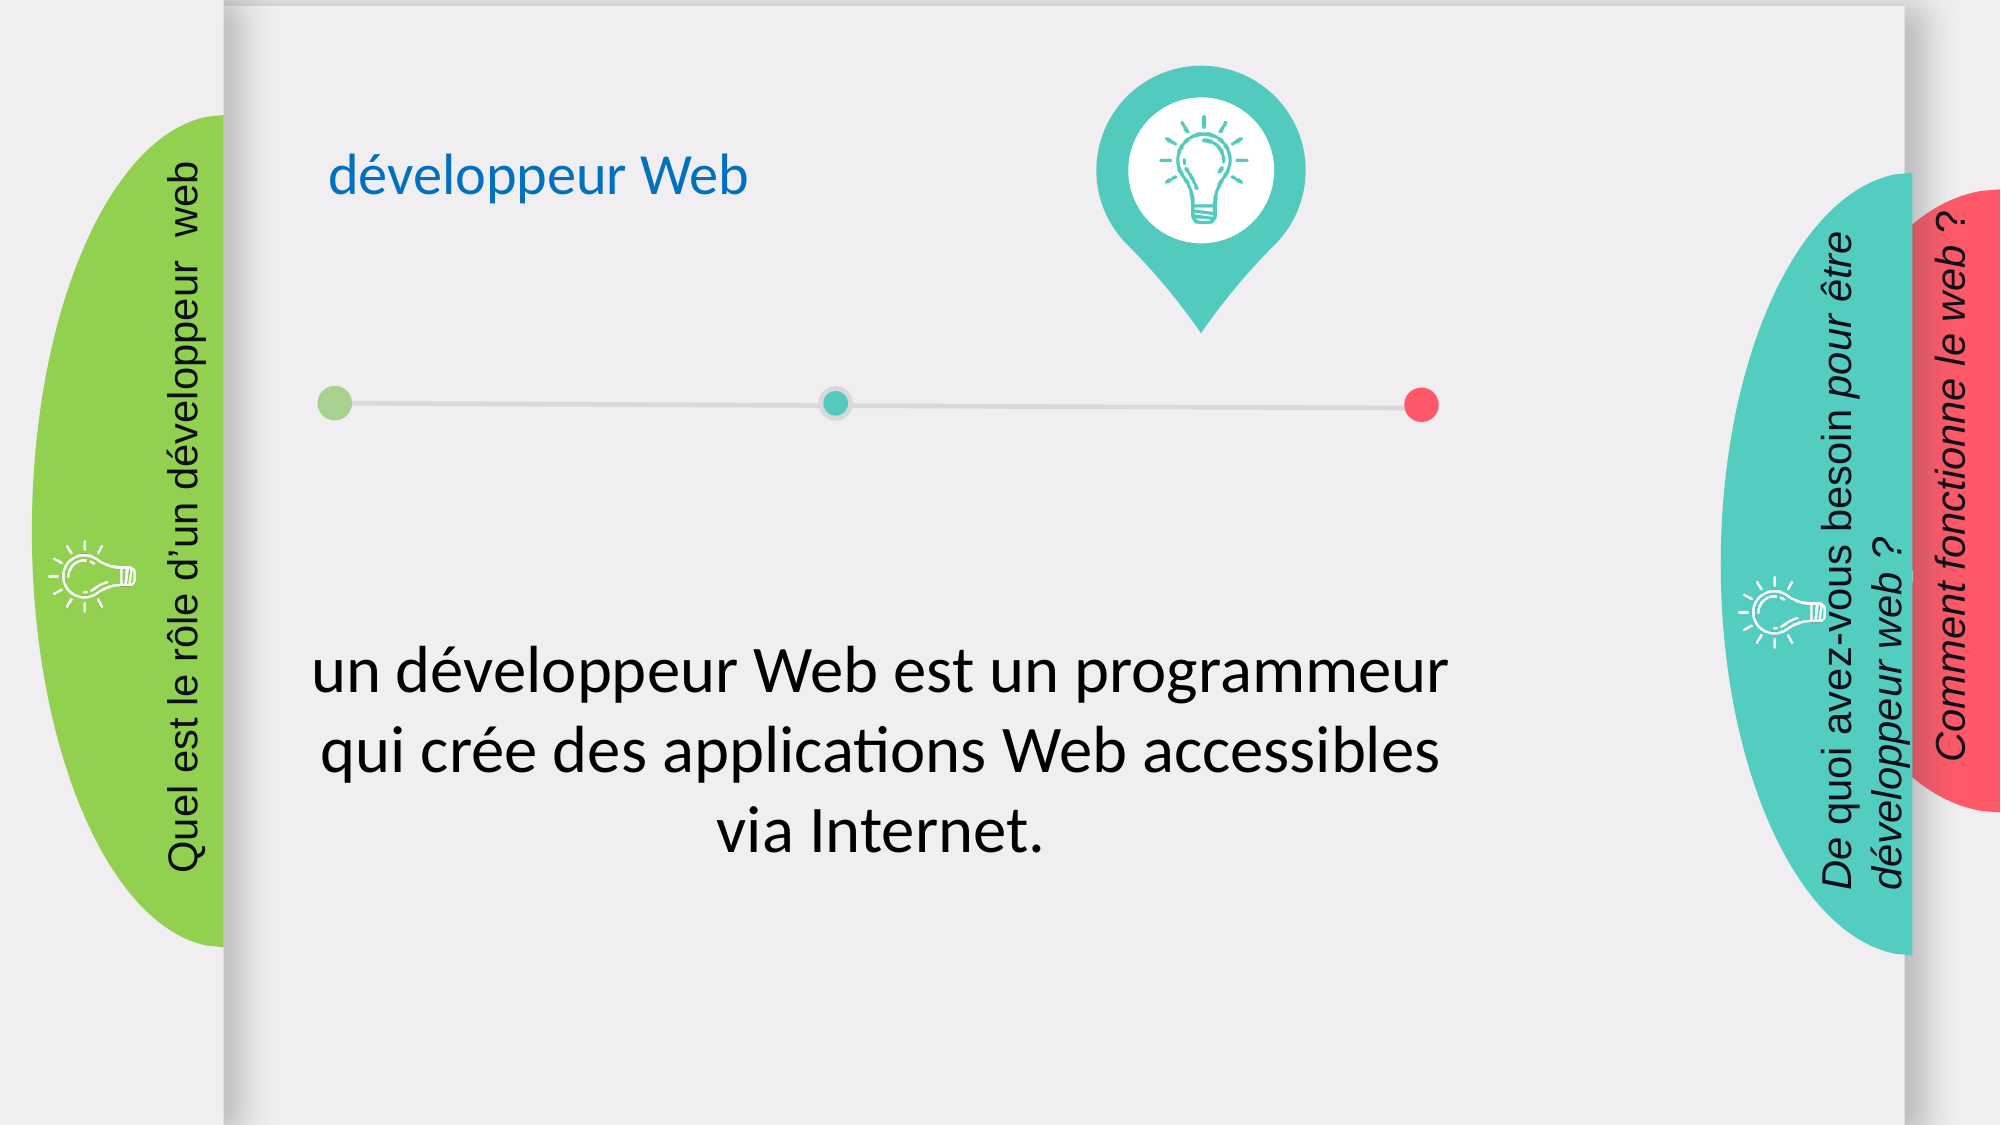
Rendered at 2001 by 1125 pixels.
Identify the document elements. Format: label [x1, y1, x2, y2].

text_box [317, 385, 353, 421]
text_box [425, 677, 802, 740]
text_box [784, 679, 1161, 767]
text_box [818, 386, 853, 421]
text_box [1404, 387, 1439, 423]
text_box [1096, 65, 1306, 275]
text_box [224, 0, 2000, 1125]
text_box [0, 0, 224, 1125]
text_box [853, 403, 1000, 407]
text_box [224, 5, 1919, 1125]
text_box [353, 403, 818, 407]
text_box [1133, 674, 1510, 751]
